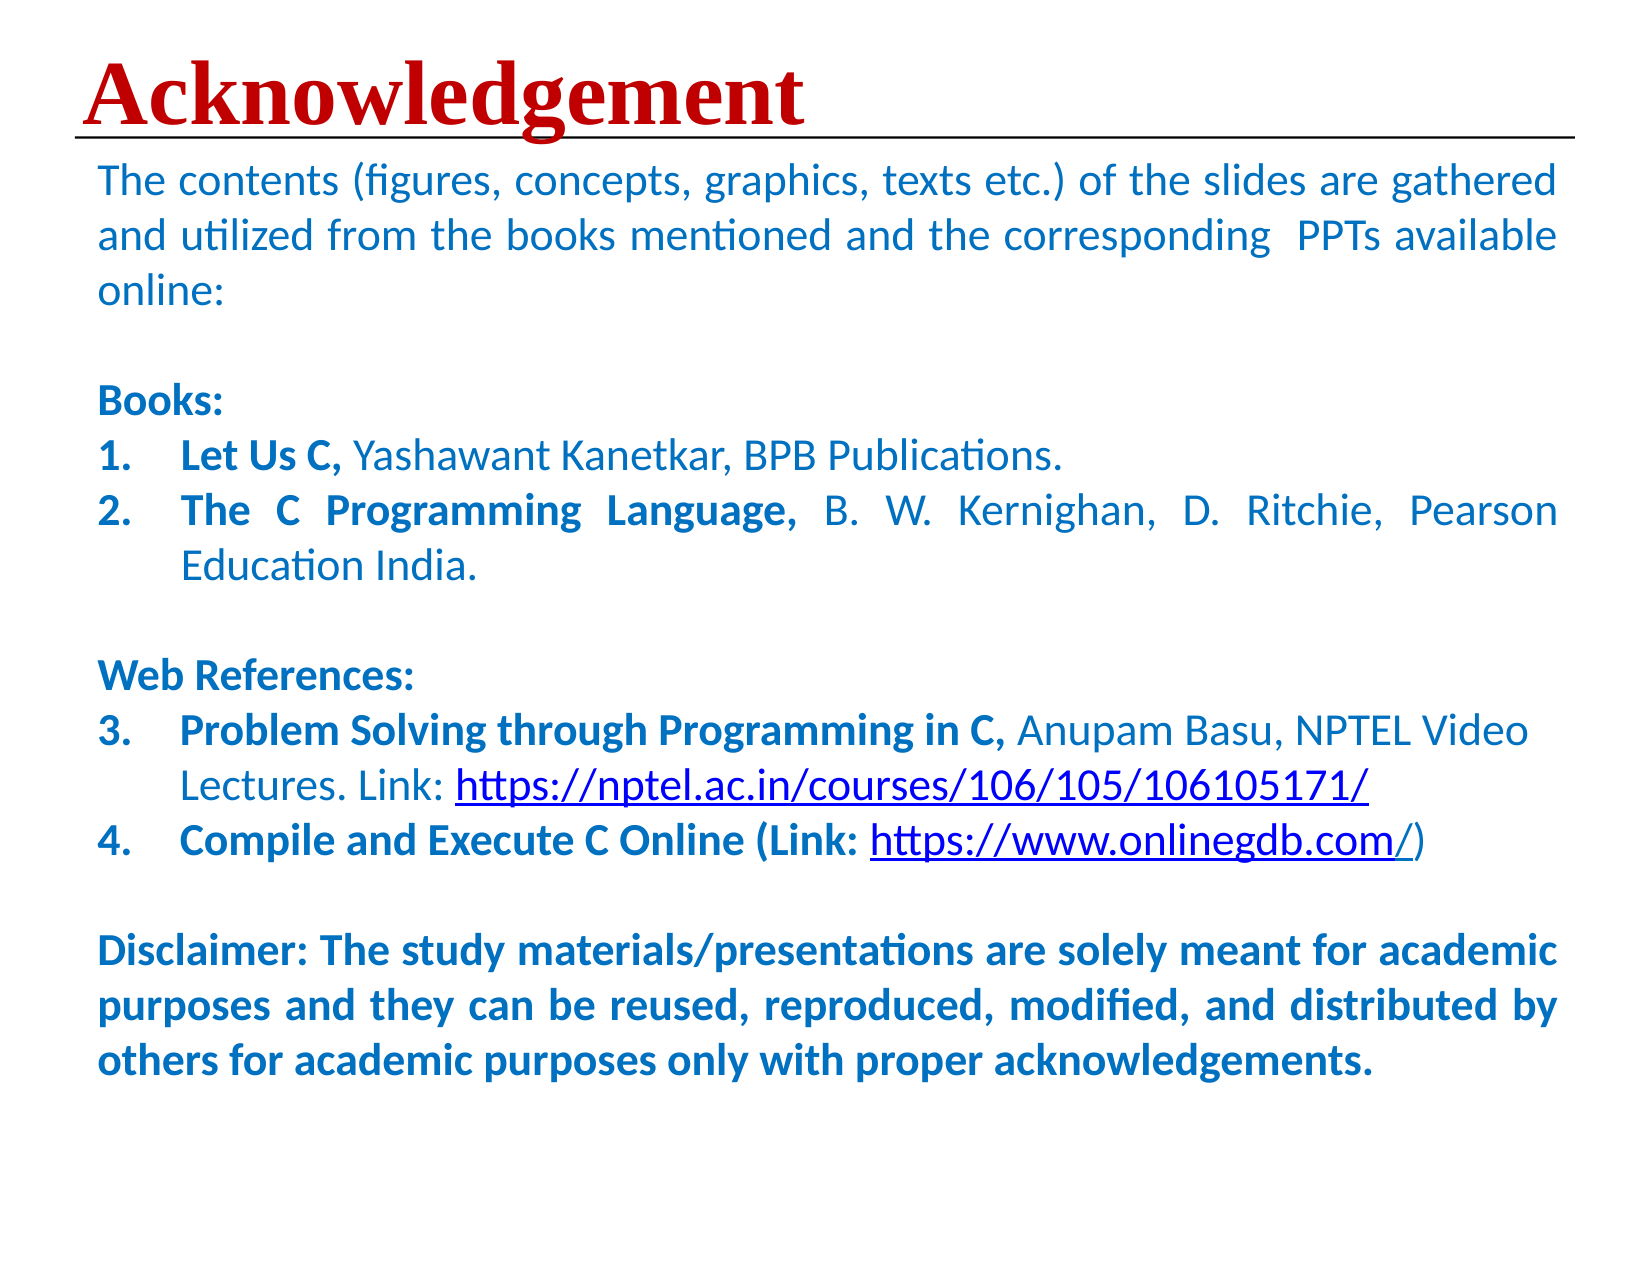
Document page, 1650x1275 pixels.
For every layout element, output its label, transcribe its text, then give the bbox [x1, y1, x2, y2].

title Acknowledgement [82, 32, 1568, 142]
text_box The contents (figures, concepts, graphics, texts etc.) of the slides are gathered and utilized from the books mentioned and the corresponding PPTs available online: Books: Let Us C, Yashawant Kanetkar, BPB Publications. The C Programming Language, B. W. Kernighan, D. Ritchie, Pearson Education India. Web References: Problem Solving through Programming in C, Anupam Basu, NPTEL Video Lectures. Link: https://nptel.ac.in/courses/106/105/106105171/ Compile and Execute C Online (Link: https://www.onlinegdb.com/) Disclaimer: The study materials/presentations are solely meant for academic purposes and they can be reused, reproduced, modified, and distributed by others for academic purposes only with proper acknowledgements. [82, 142, 1574, 1092]
